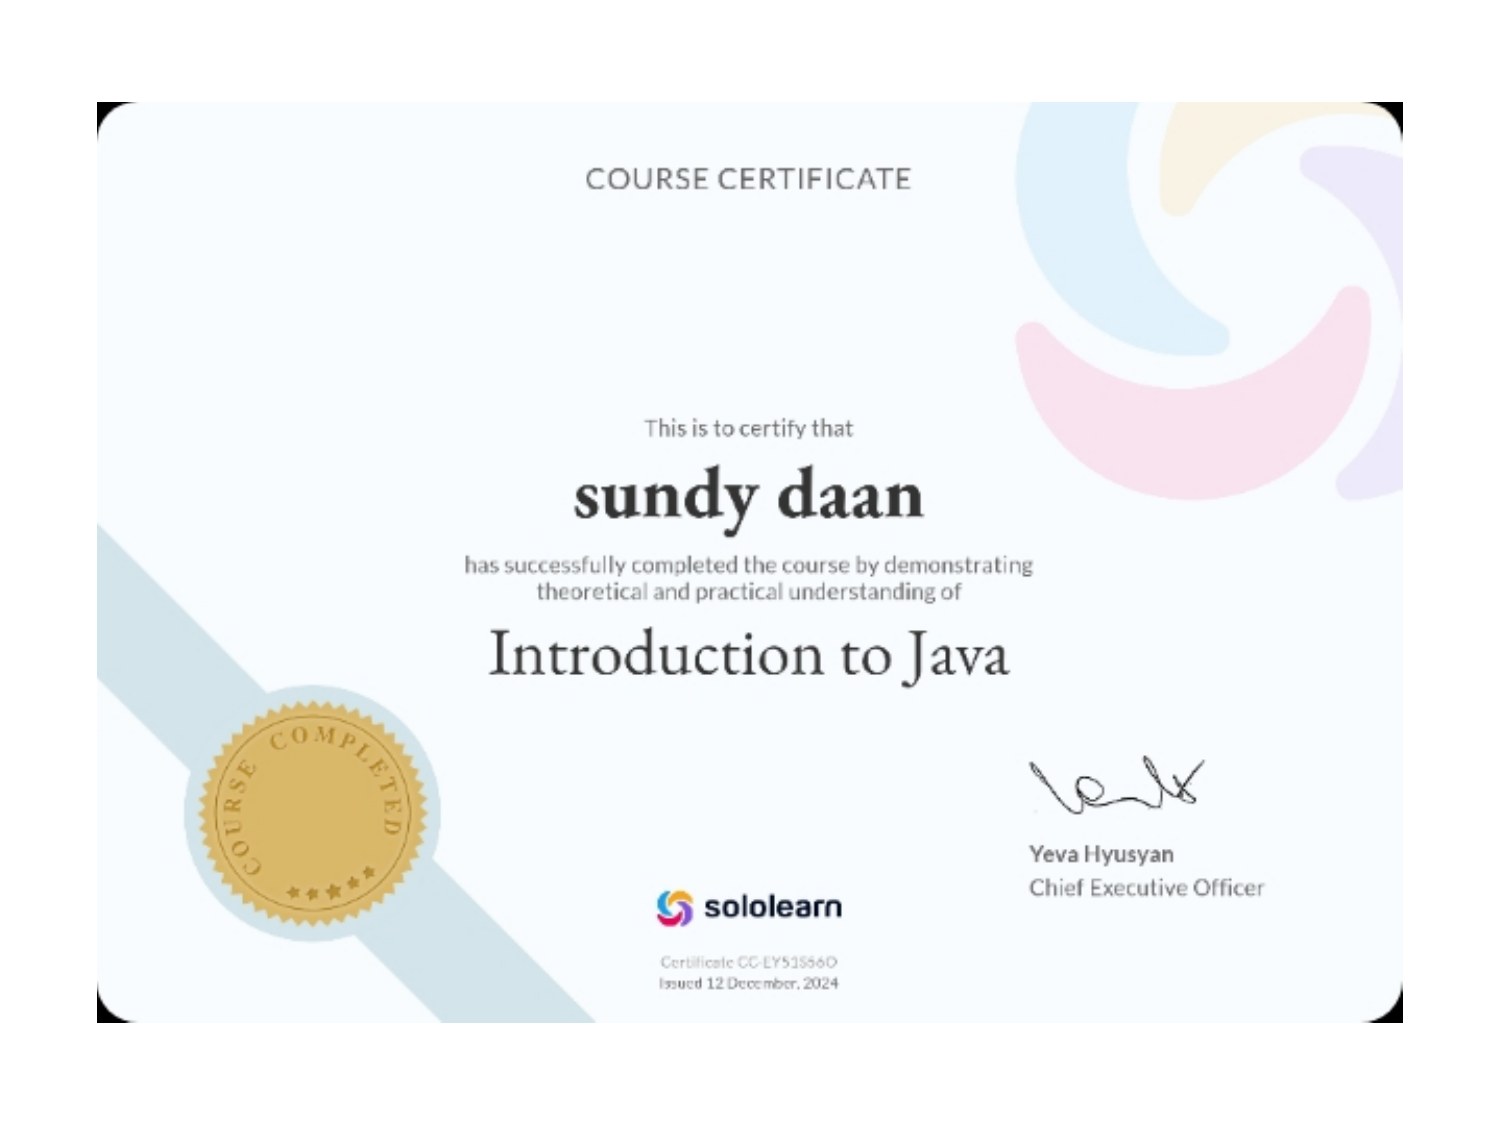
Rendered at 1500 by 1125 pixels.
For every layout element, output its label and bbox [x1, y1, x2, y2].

picture [97, 102, 1403, 1023]
